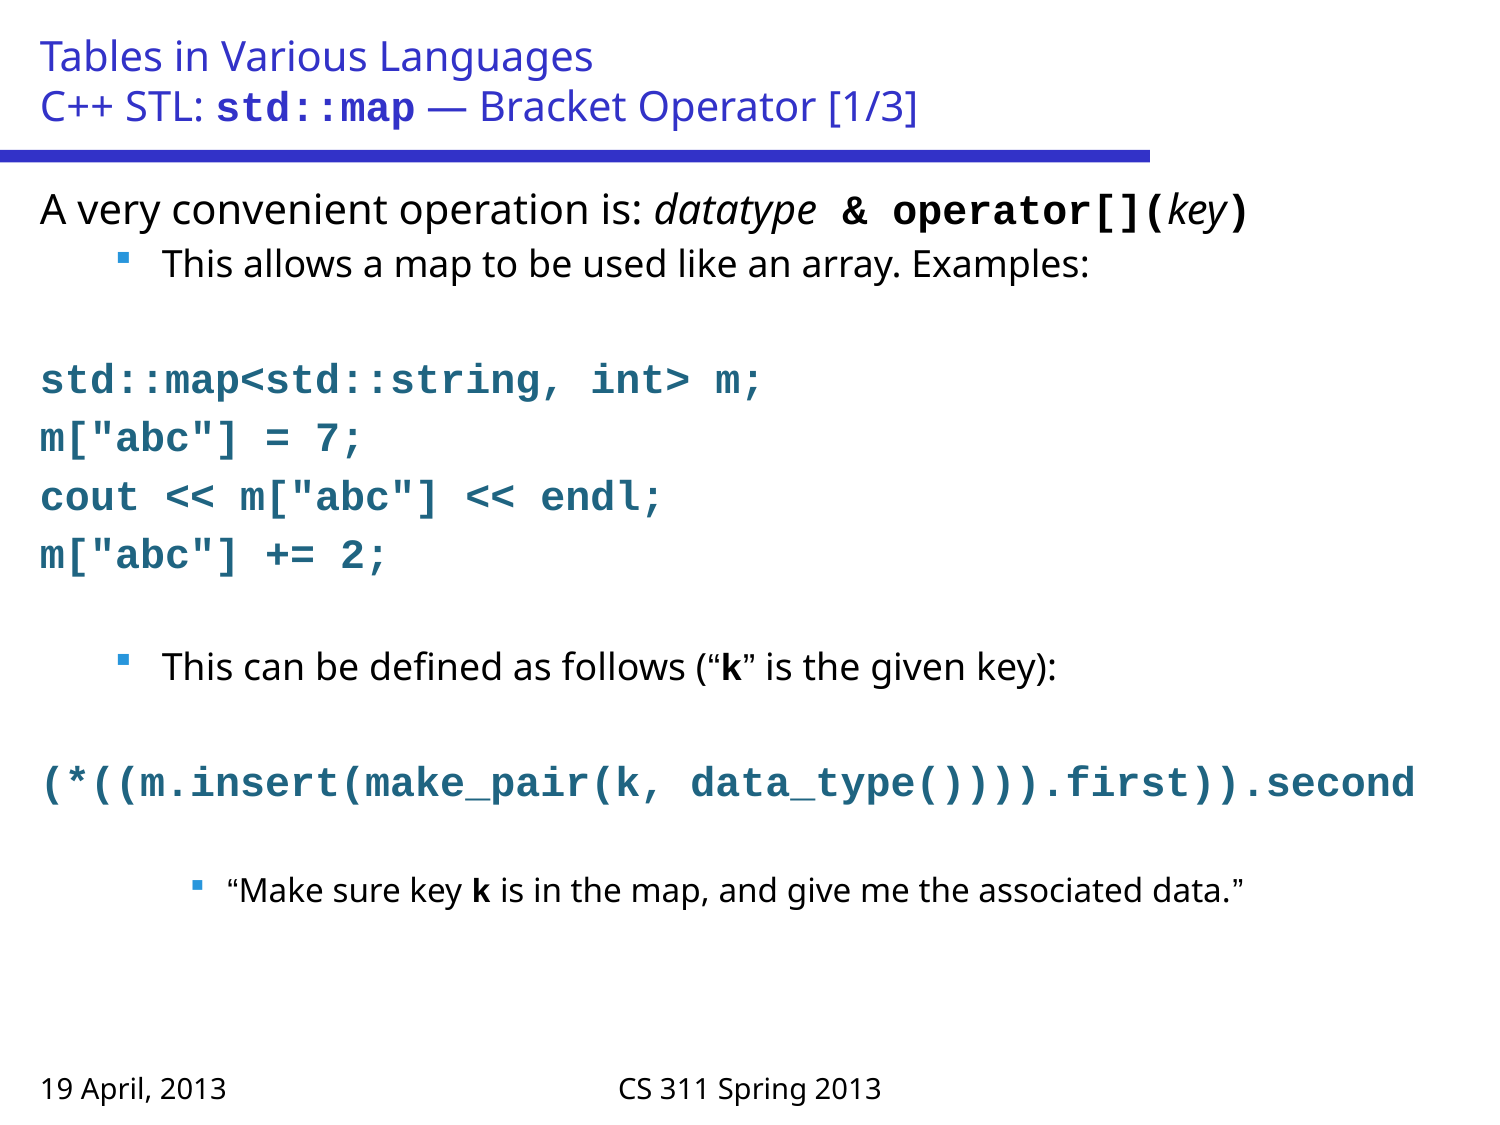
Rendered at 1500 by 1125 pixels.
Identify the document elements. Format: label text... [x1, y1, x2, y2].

list A very convenient operation is: datatype & operator[](key) This allows a map to be used like an array. Examples: std::map<std::string, int> m; m["abc"] = 7; cout << m["abc"] << endl; m["abc"] += 2; This can be defined as follows (“k” is the given key): (*((m.insert(make_pair(k, data_type()))).first)).second “Make sure key k is in the map, and give me the associated data.” [24, 174, 1475, 1050]
footer CS 311 Spring 2013 [387, 1062, 1113, 1113]
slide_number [24, 1062, 375, 1113]
title Tables in Various Languages C++ STL: std::map — Bracket Operator [1/3] [24, 24, 1475, 138]
